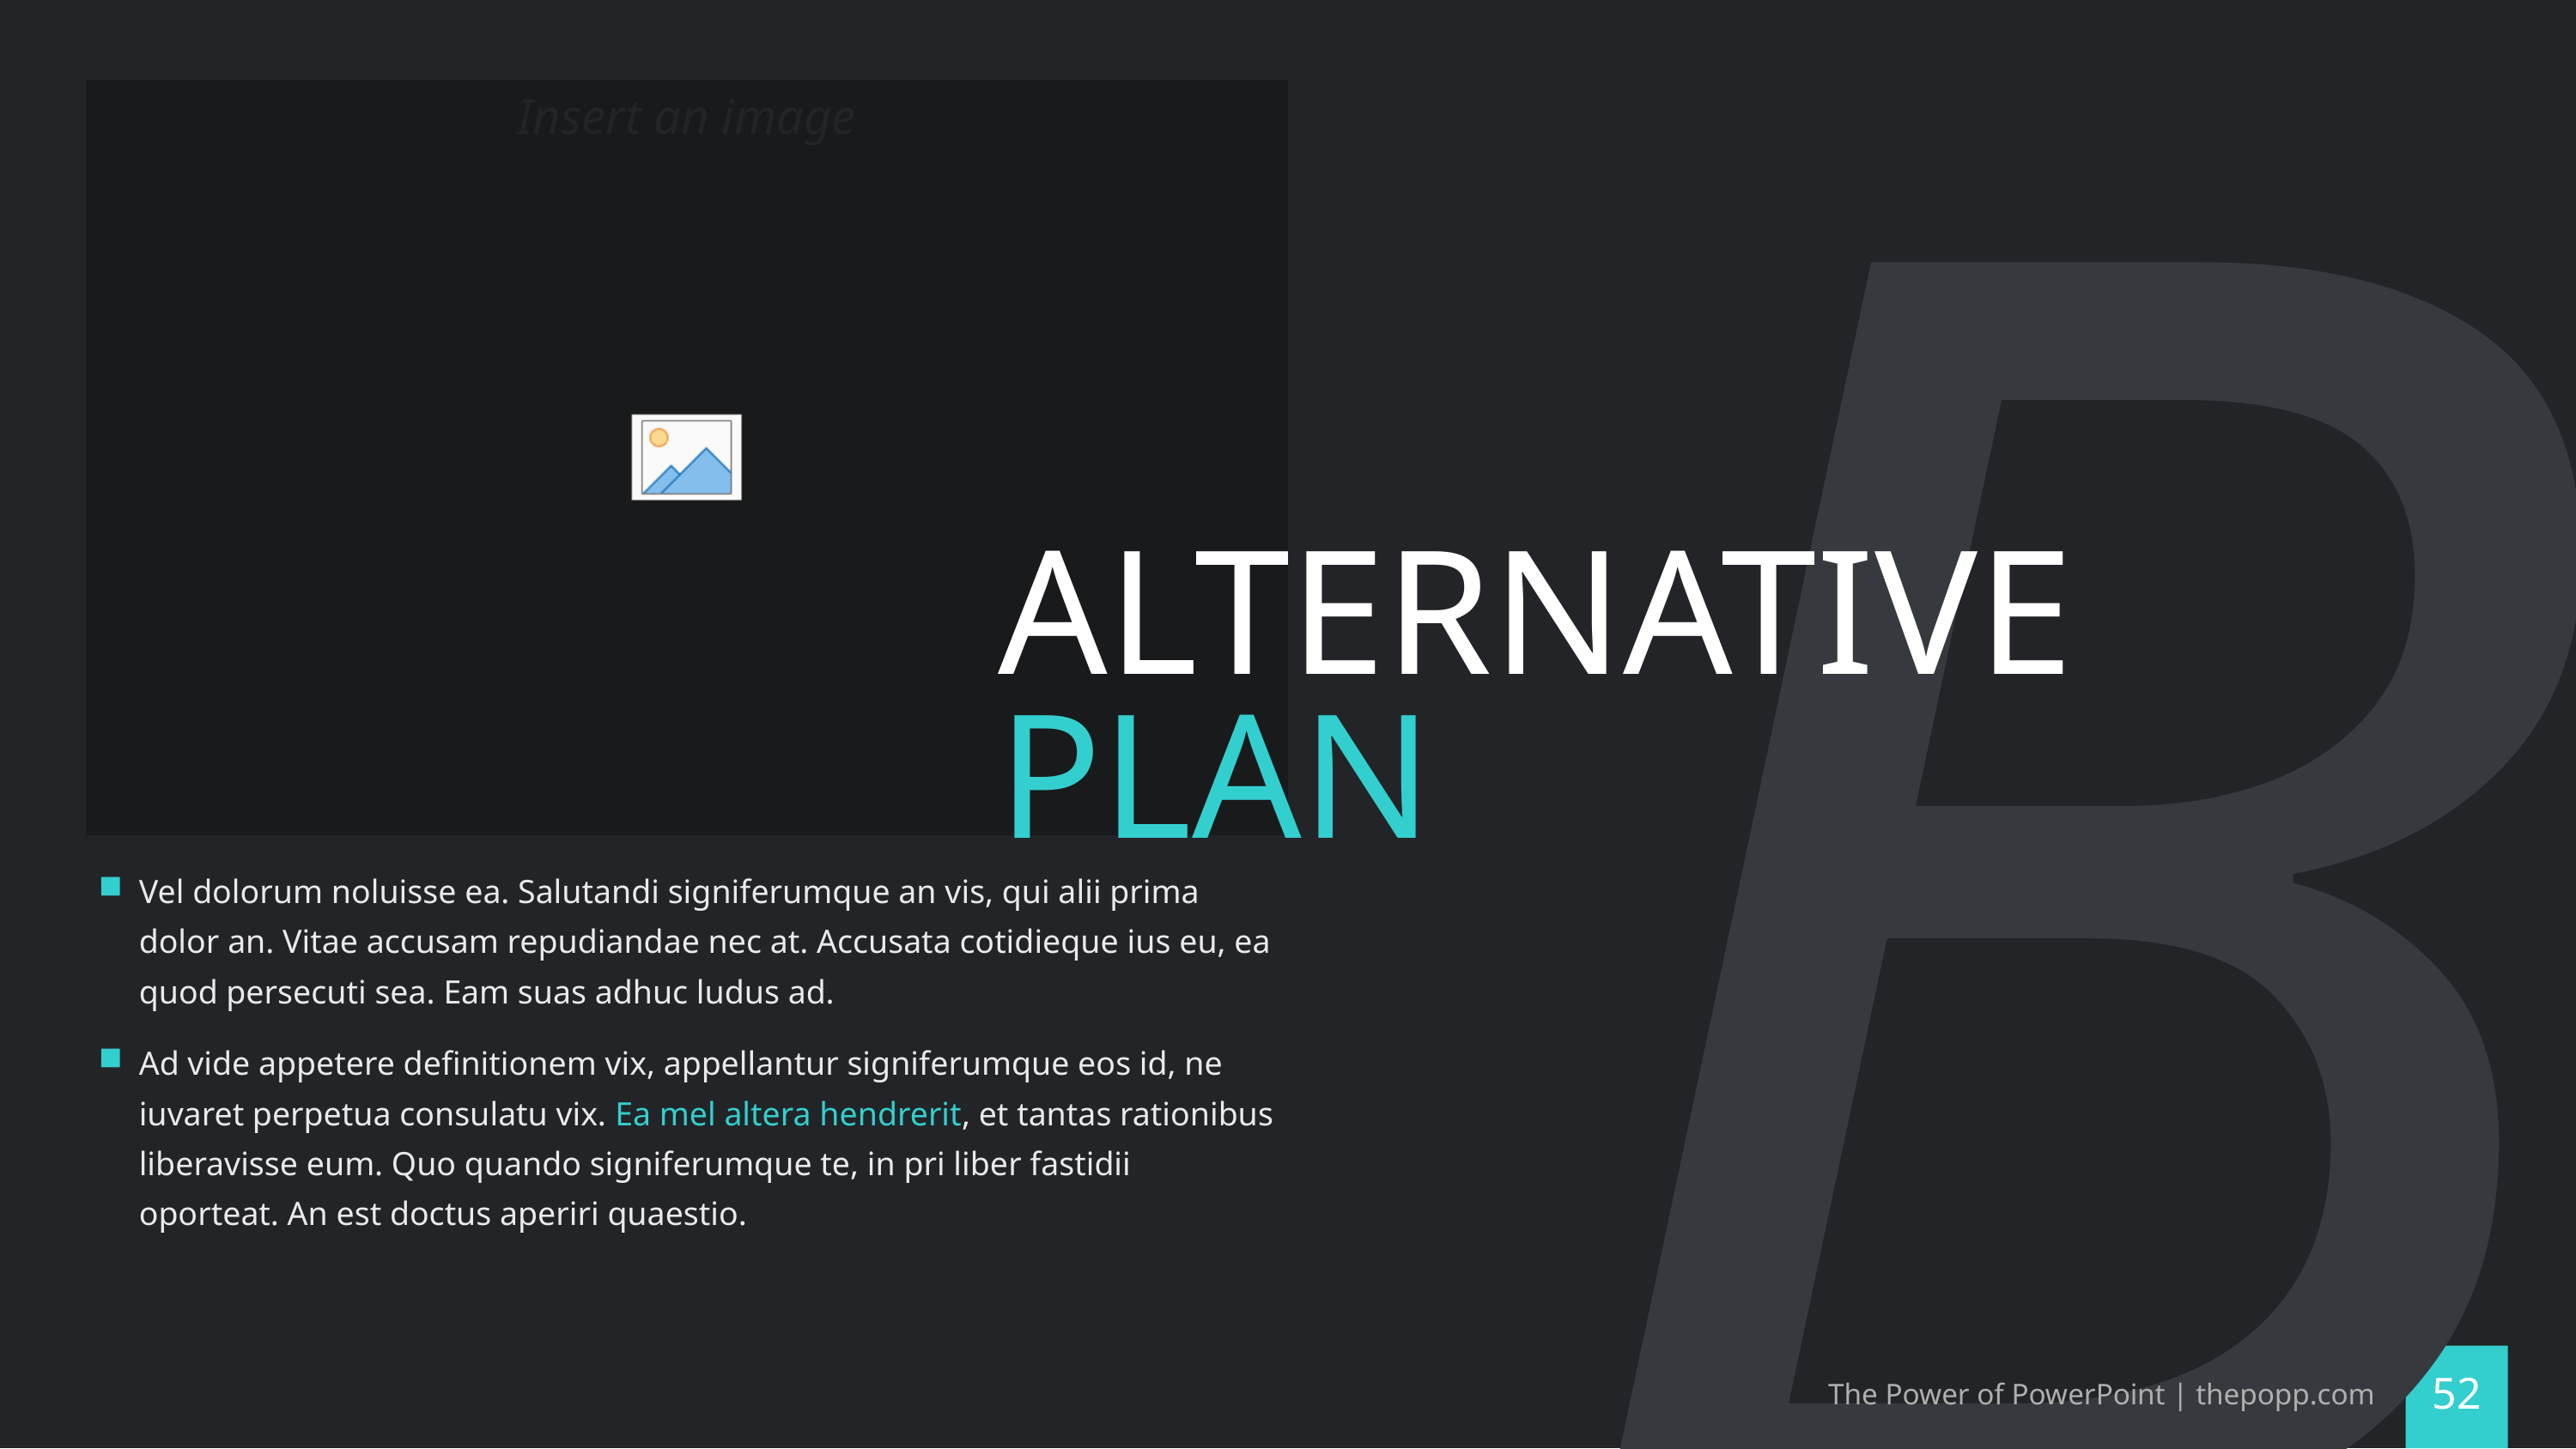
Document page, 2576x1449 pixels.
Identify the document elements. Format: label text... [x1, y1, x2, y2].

picture [85, 79, 1288, 835]
slide_number 52 [2404, 1356, 2509, 1434]
footer The Power of PowerPoint | thepopp.com [1519, 1356, 2389, 1434]
list Vel dolorum noluisse ea. Salutandi signiferumque an vis, qui alii prima dolor an. Vitae accusam repudiandae nec at. Accusata cotidieque ius eu, ea quod persecuti sea. Eam suas adhuc ludus ad. Ad vide appetere definitionem vix, appellantur signiferumque eos id, ne iuvaret perpetua consulatu vix. Ea mel altera hendrerit, et tantas rationibus liberavisse eum. Quo quando signiferumque te, in pri liber fastidii oporteat. An est doctus aperiri quaestio. [85, 852, 1288, 1290]
title ALTERNATIVE PLAN [985, 283, 2405, 878]
